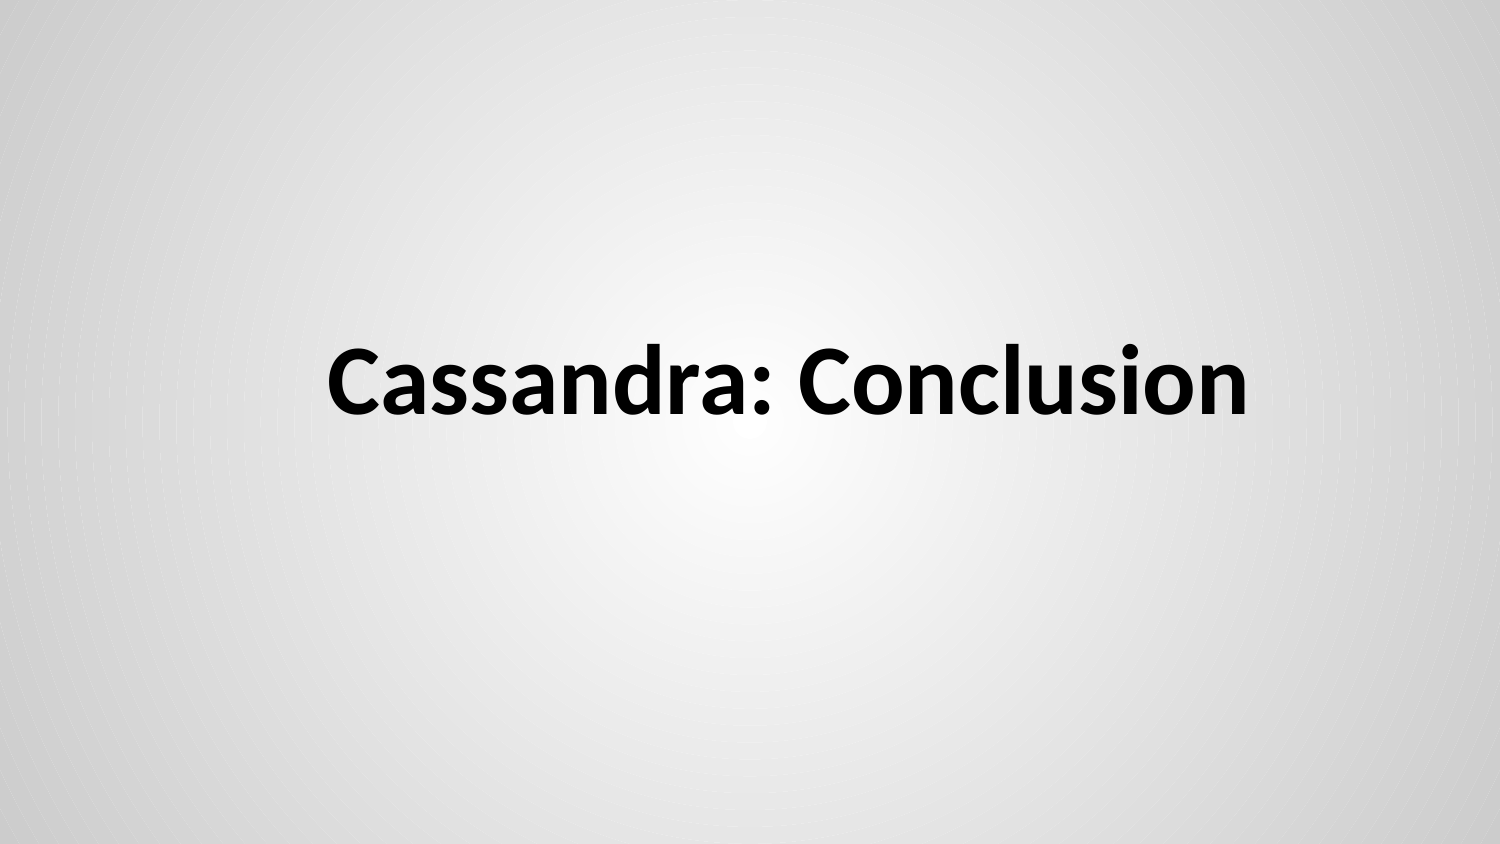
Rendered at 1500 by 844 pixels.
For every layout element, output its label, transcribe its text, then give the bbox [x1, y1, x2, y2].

title Cassandra: Conclusion [112, 259, 1417, 450]
